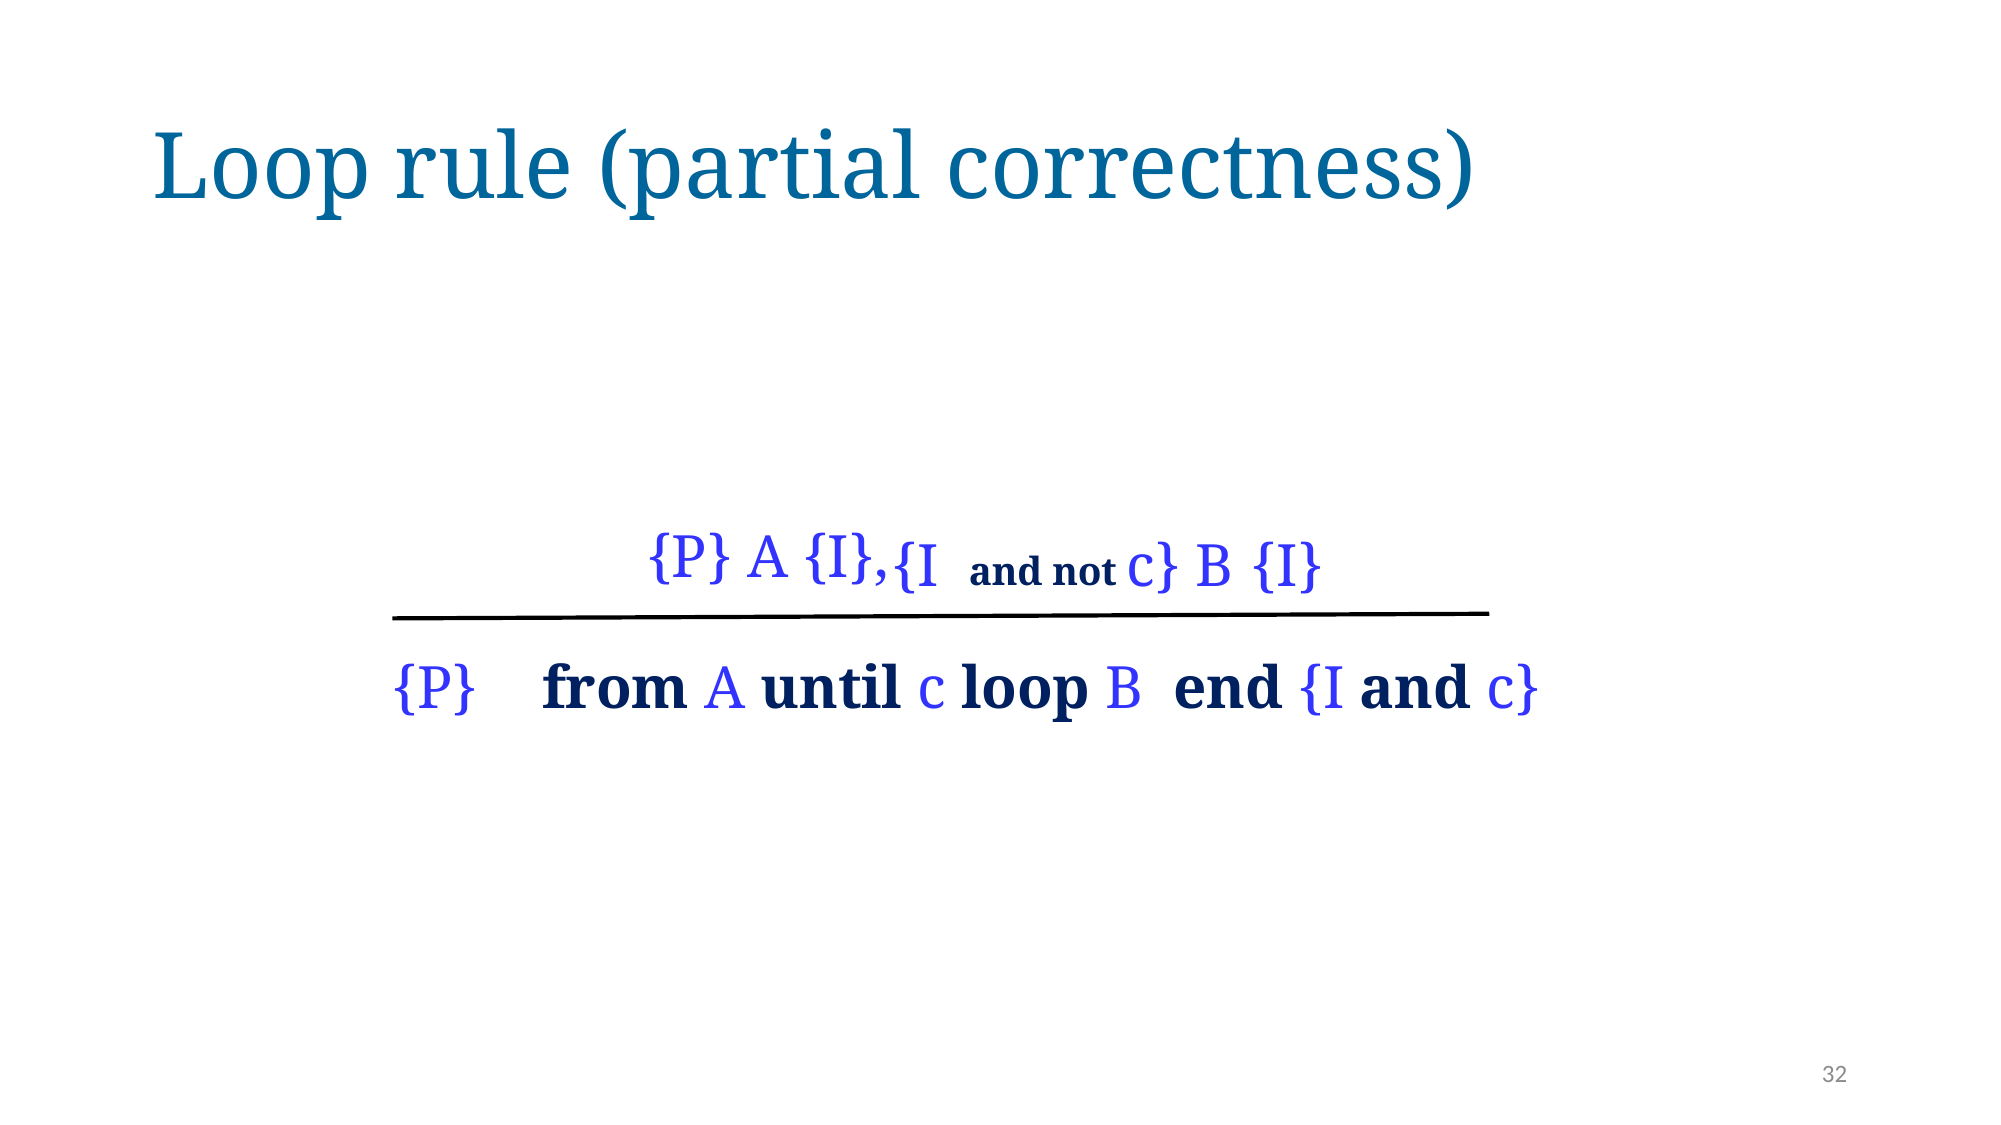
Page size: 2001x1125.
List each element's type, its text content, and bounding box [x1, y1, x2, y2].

title Loop rule (partial correctness) [137, 59, 1863, 278]
text_box {P} from A until c loop B end {I and c} [392, 650, 1608, 721]
slide_number 32 [1412, 1042, 1863, 1103]
text_box {P} A {I}, [632, 512, 904, 597]
text_box {I and not c} B {I} [892, 519, 1415, 600]
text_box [392, 613, 1490, 619]
